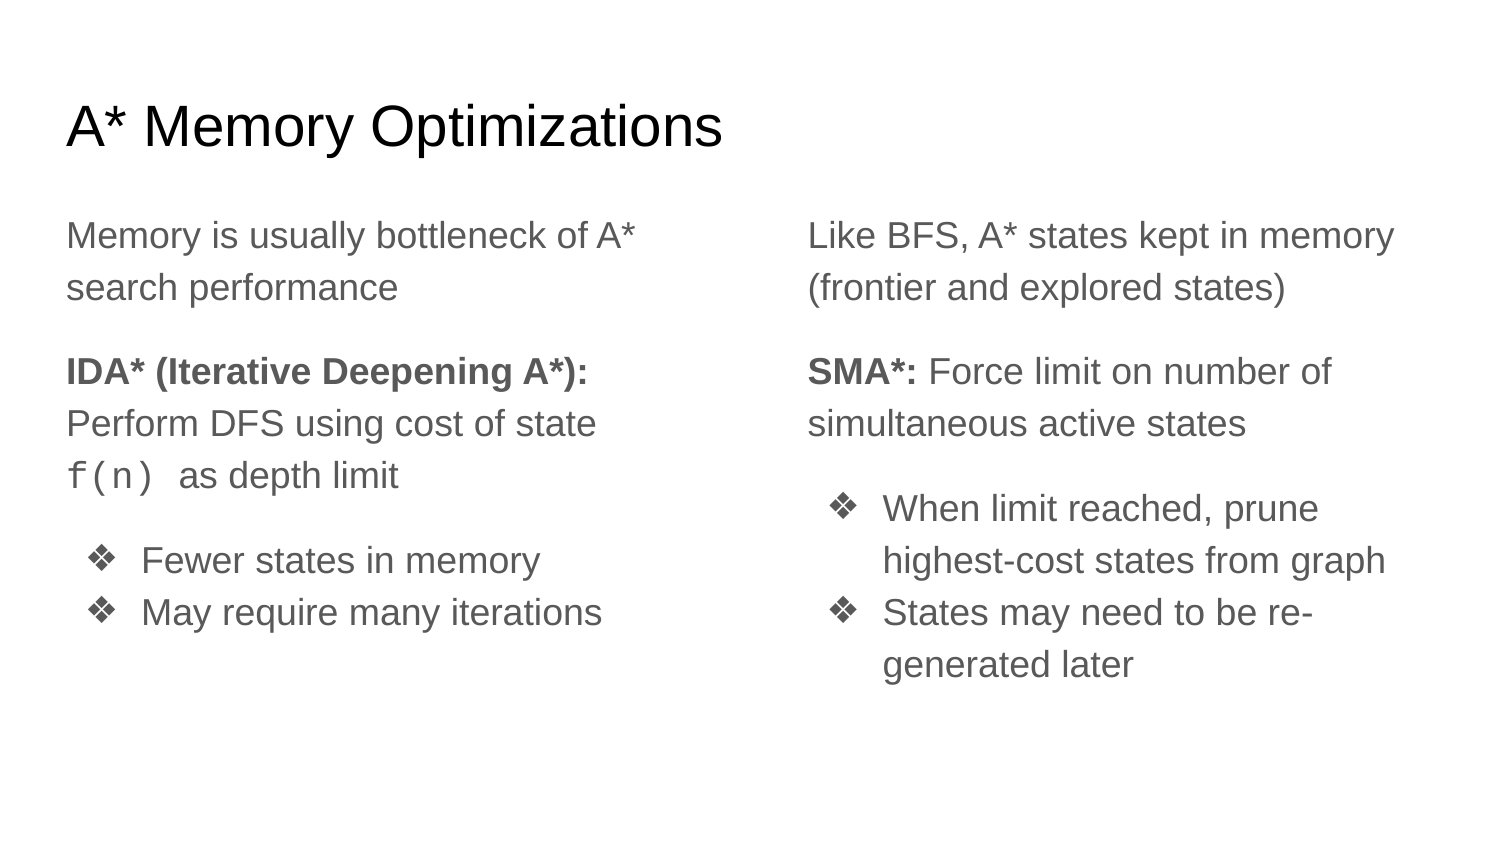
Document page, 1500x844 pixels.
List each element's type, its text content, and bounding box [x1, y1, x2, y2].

list Memory is usually bottleneck of A* search performance IDA* (Iterative Deepening A*): Perform DFS using cost of state f(n) as depth limit Fewer states in memory May require many iterations [51, 189, 708, 750]
list Like BFS, A* states kept in memory (frontier and explored states) SMA*: Force limit on number of simultaneous active states When limit reached, prune highest-cost states from graph States may need to be re-generated later [792, 189, 1449, 750]
title A* Memory Optimizations [51, 72, 1449, 167]
